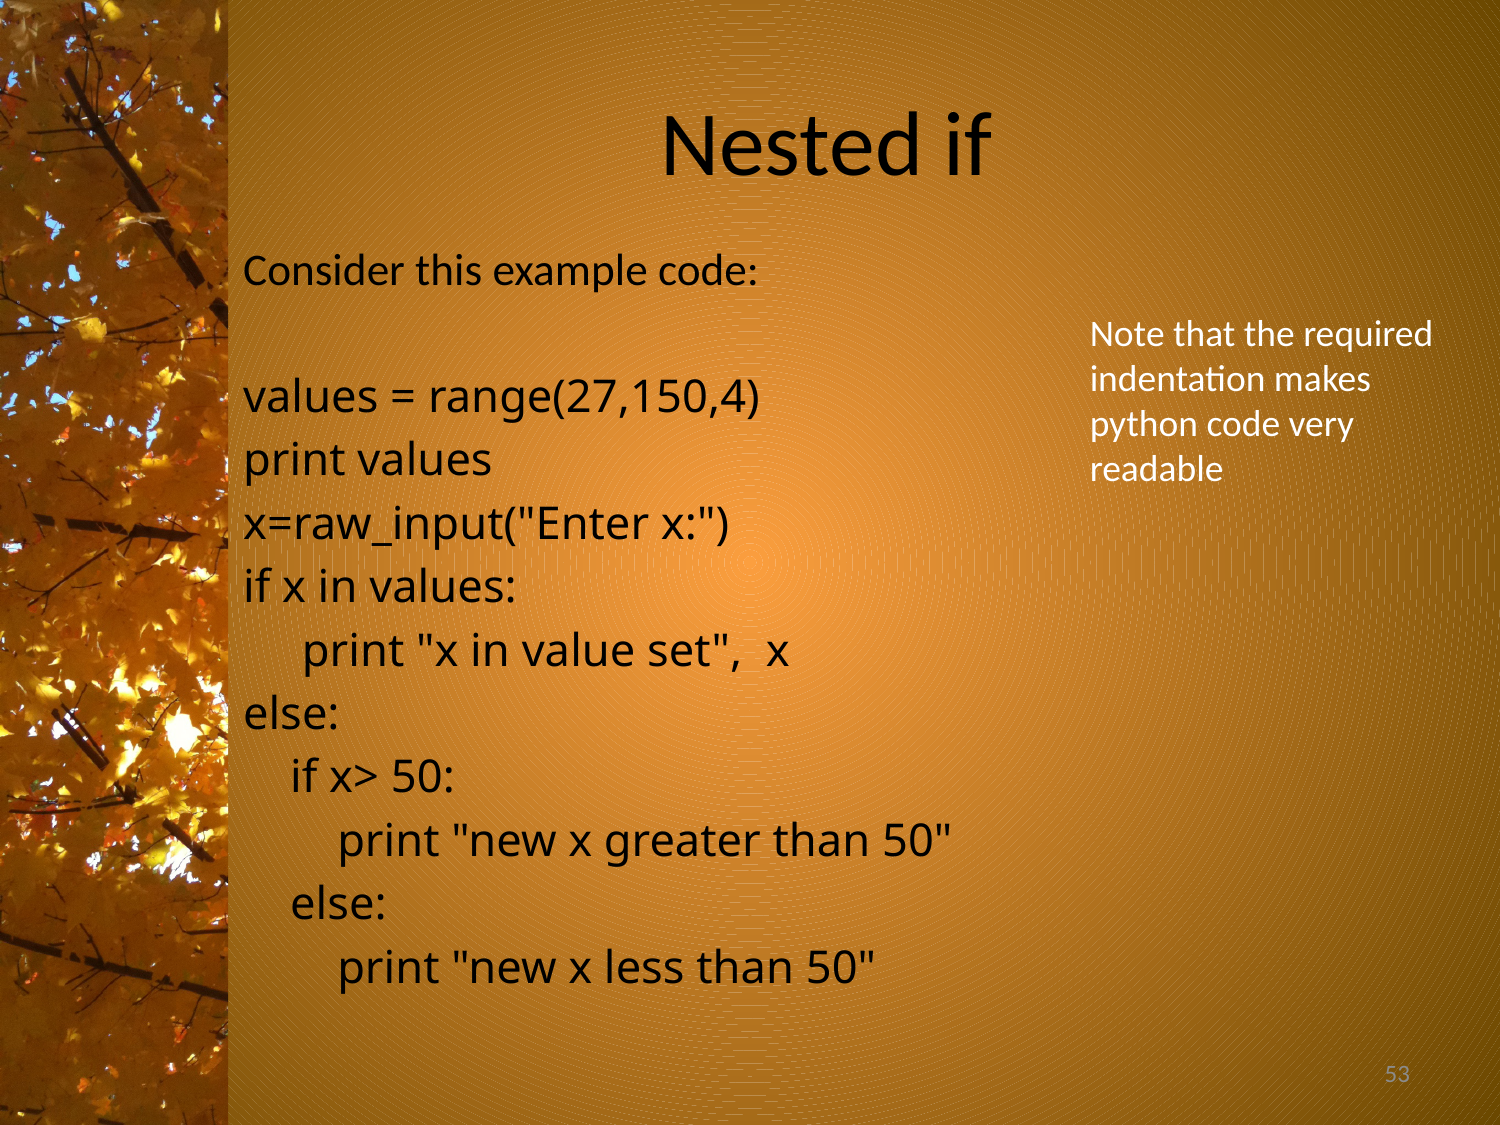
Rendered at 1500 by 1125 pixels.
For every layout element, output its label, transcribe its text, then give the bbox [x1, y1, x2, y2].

title Nested if [228, 45, 1425, 232]
slide_number 53 [1074, 1042, 1425, 1103]
list Consider this example code: values = range(27,150,4) print values x=raw_input("Enter x:") if x in values: print "x in value set", x else: if x> 50: print "new x greater than 50" else: print "new x less than 50" [228, 232, 1425, 1005]
text_box Note that the required indentation makes python code very readable [1074, 301, 1500, 497]
picture [0, 0, 229, 1125]
footer [512, 1042, 988, 1103]
